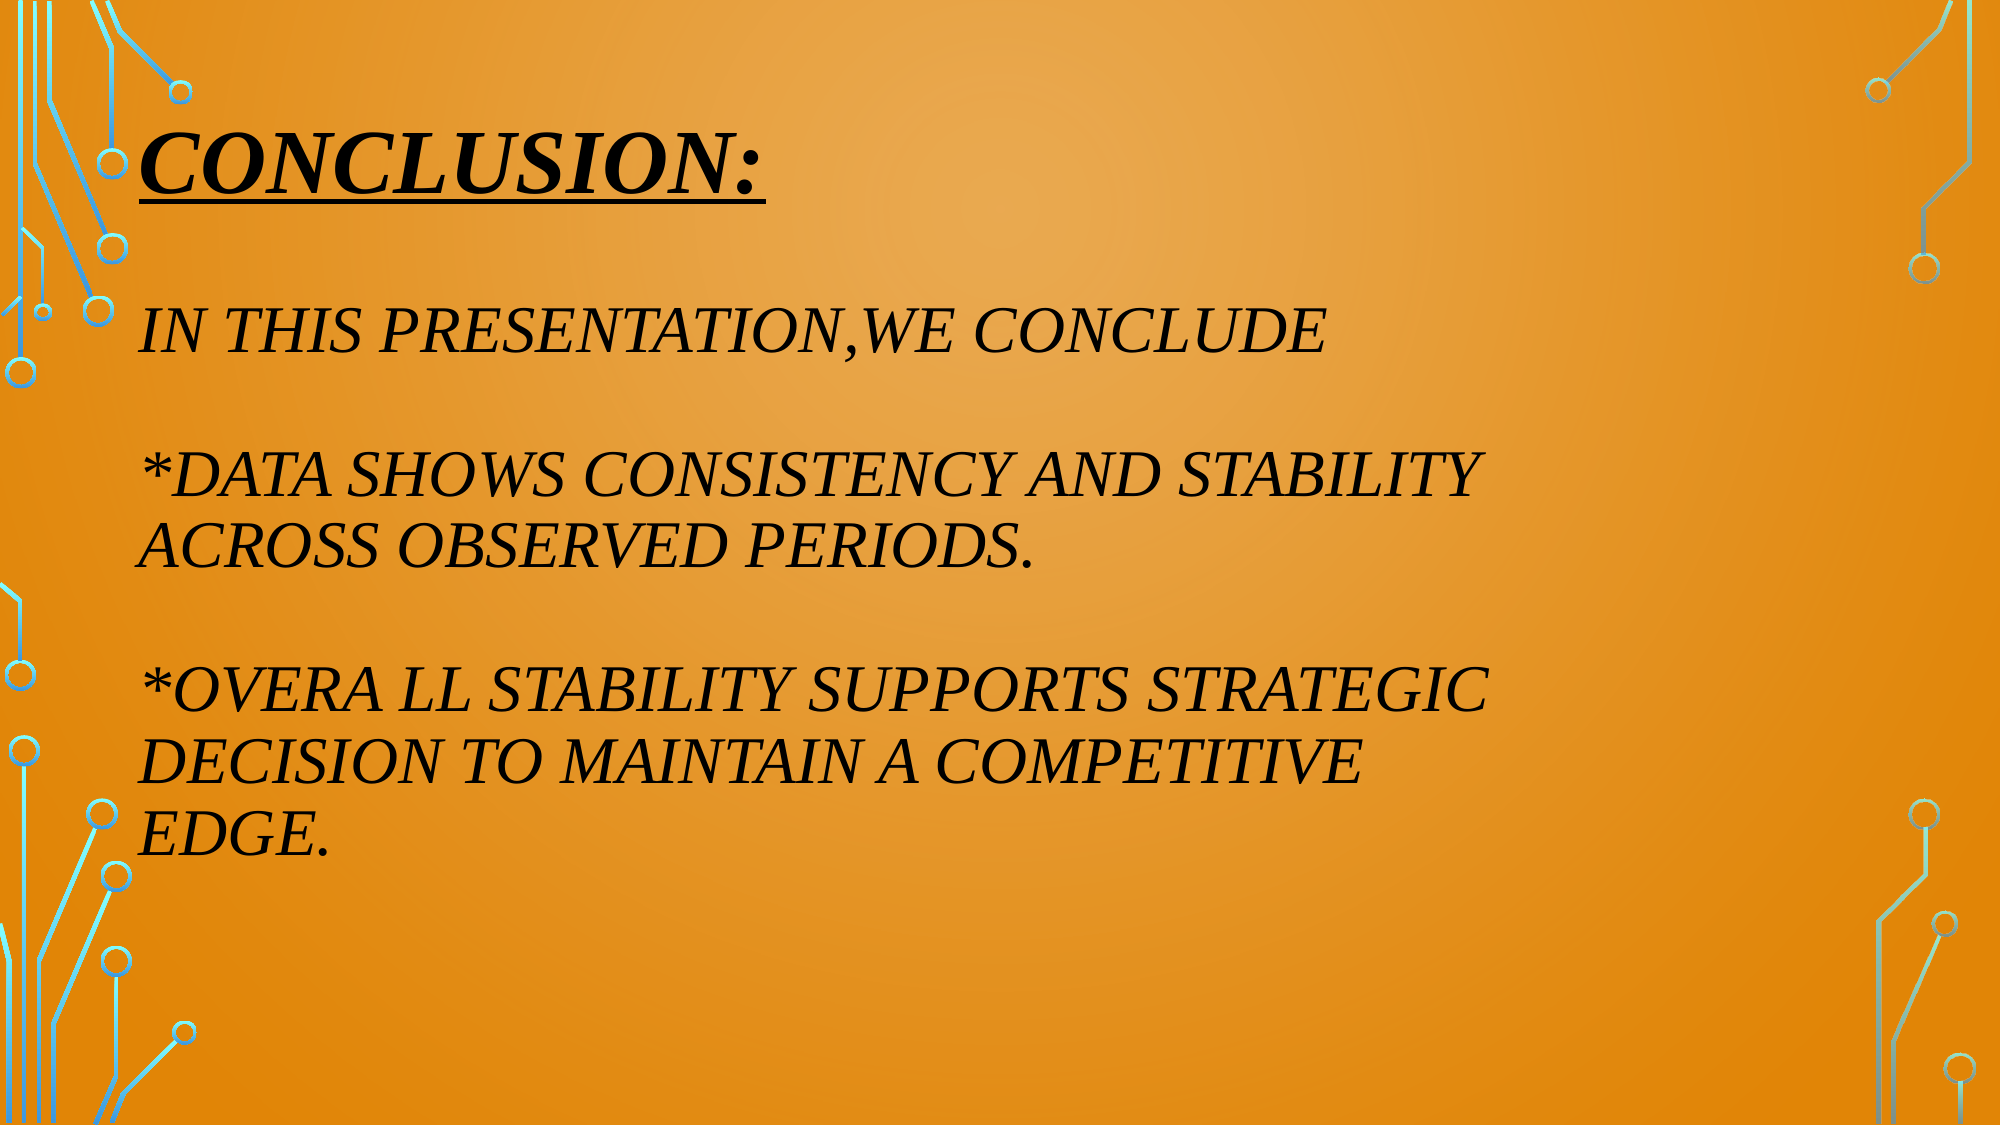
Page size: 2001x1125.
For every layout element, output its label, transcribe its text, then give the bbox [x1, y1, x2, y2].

title Conclusion: IN THIS PRESENTATION,WE CONCLUDE *DATA SHOWS CONSISTENCY AND STABILITY ACROSS OBSERVED PERIODS. *OVERA LL STABILITY SUPPORTS STRATEGIC DECISION TO MAINTAIN A COMPETITIVE EDGE. [123, 63, 1877, 922]
